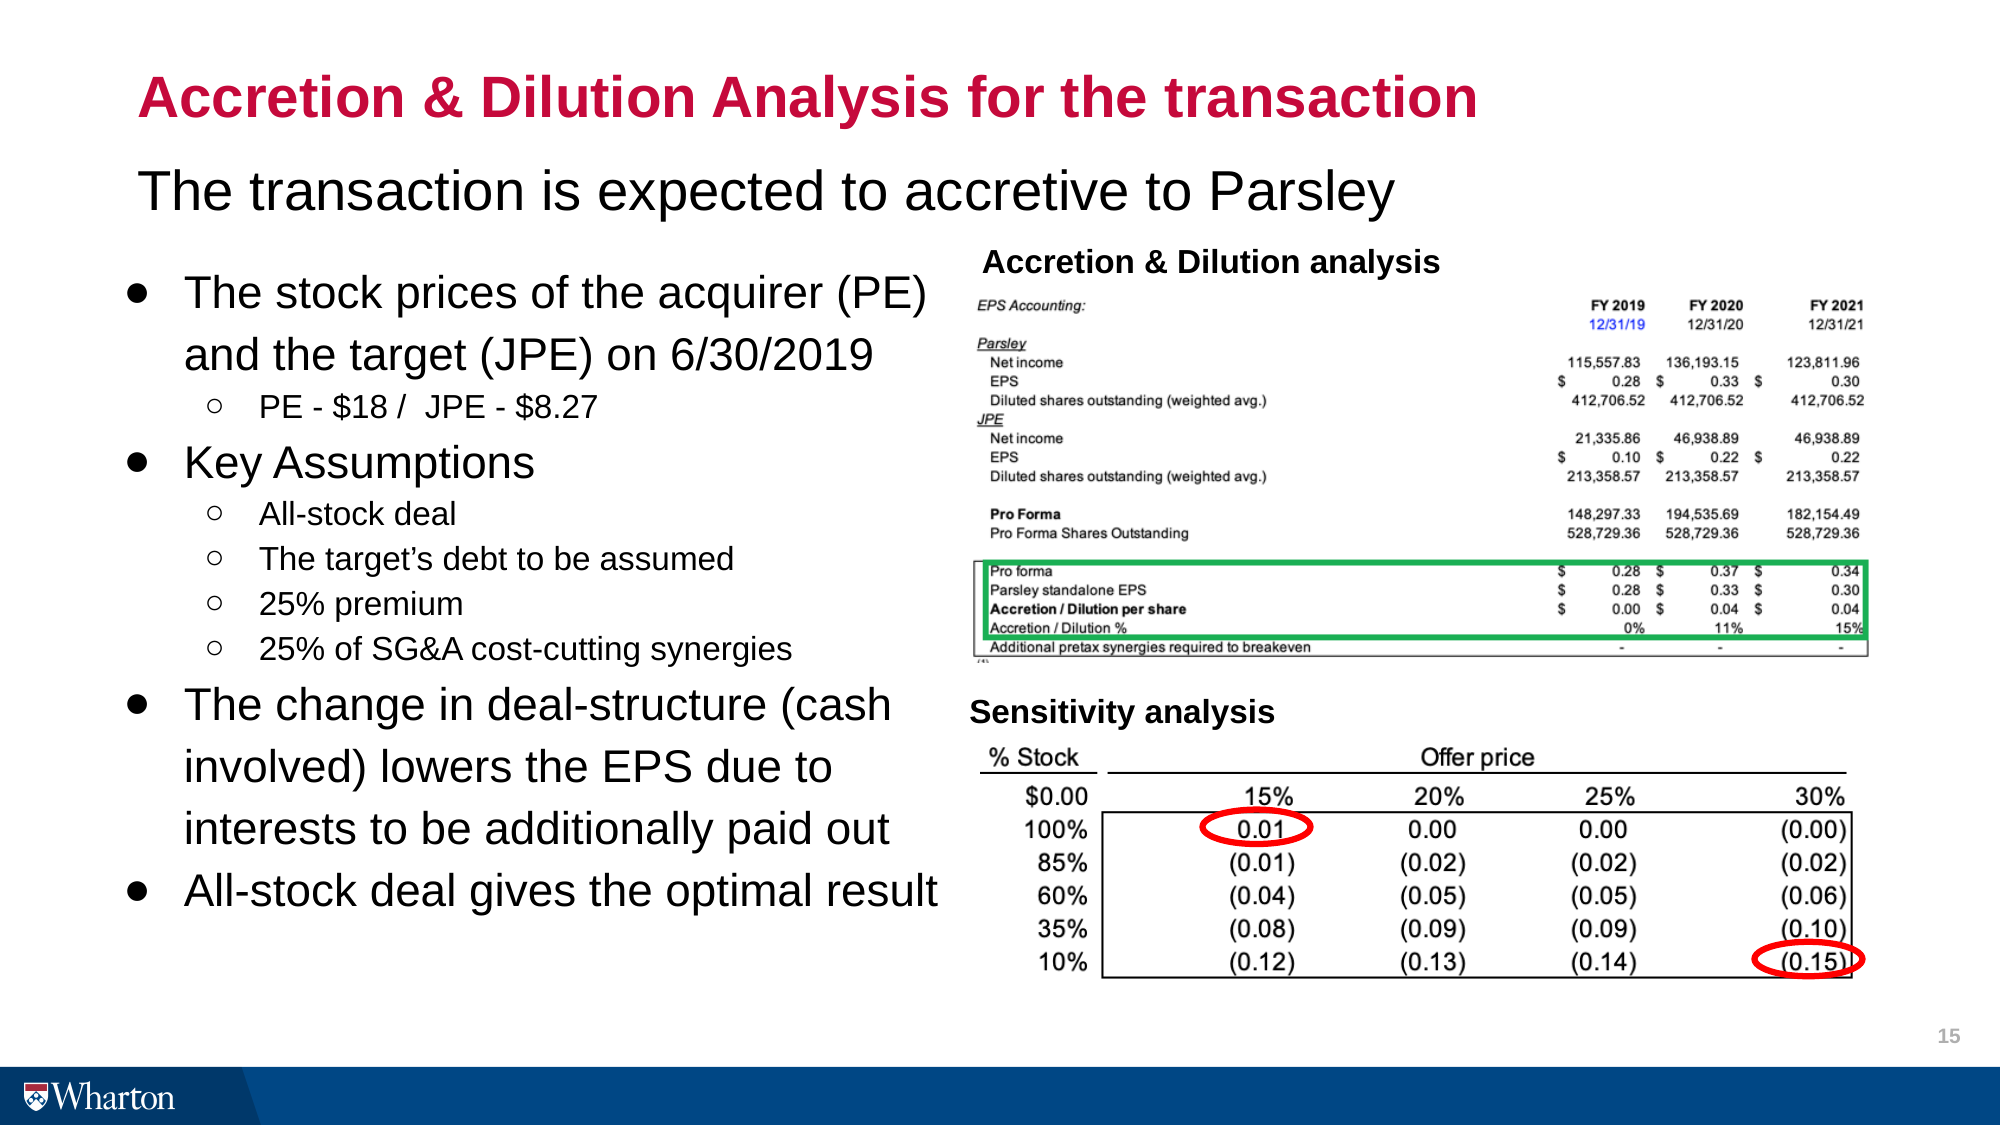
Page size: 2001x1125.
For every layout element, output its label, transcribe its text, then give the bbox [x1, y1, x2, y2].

text_box Sensitivity analysis [954, 675, 1796, 765]
picture [971, 296, 1878, 663]
title Accretion & Dilution Analysis for the transaction [137, 59, 1863, 139]
slide_number 15 [1525, 1004, 1976, 1065]
picture [979, 743, 1863, 991]
list The stock prices of the acquirer (PE) and the target (JPE) on 6/30/2019 PE - $18 / JPE - $8.27 Key Assumptions All-stock deal The target’s debt to be assumed 25% premium 25% of SG&A cost-cutting synergies The change in deal-structure (cash involved) lowers the EPS due to interests to be additionally paid out All-stock deal gives the optimal result [108, 248, 950, 990]
picture [24, 1081, 175, 1111]
title The transaction is expected to accretive to Parsley [137, 154, 1863, 233]
text_box Accretion & Dilution analysis [966, 225, 1809, 300]
